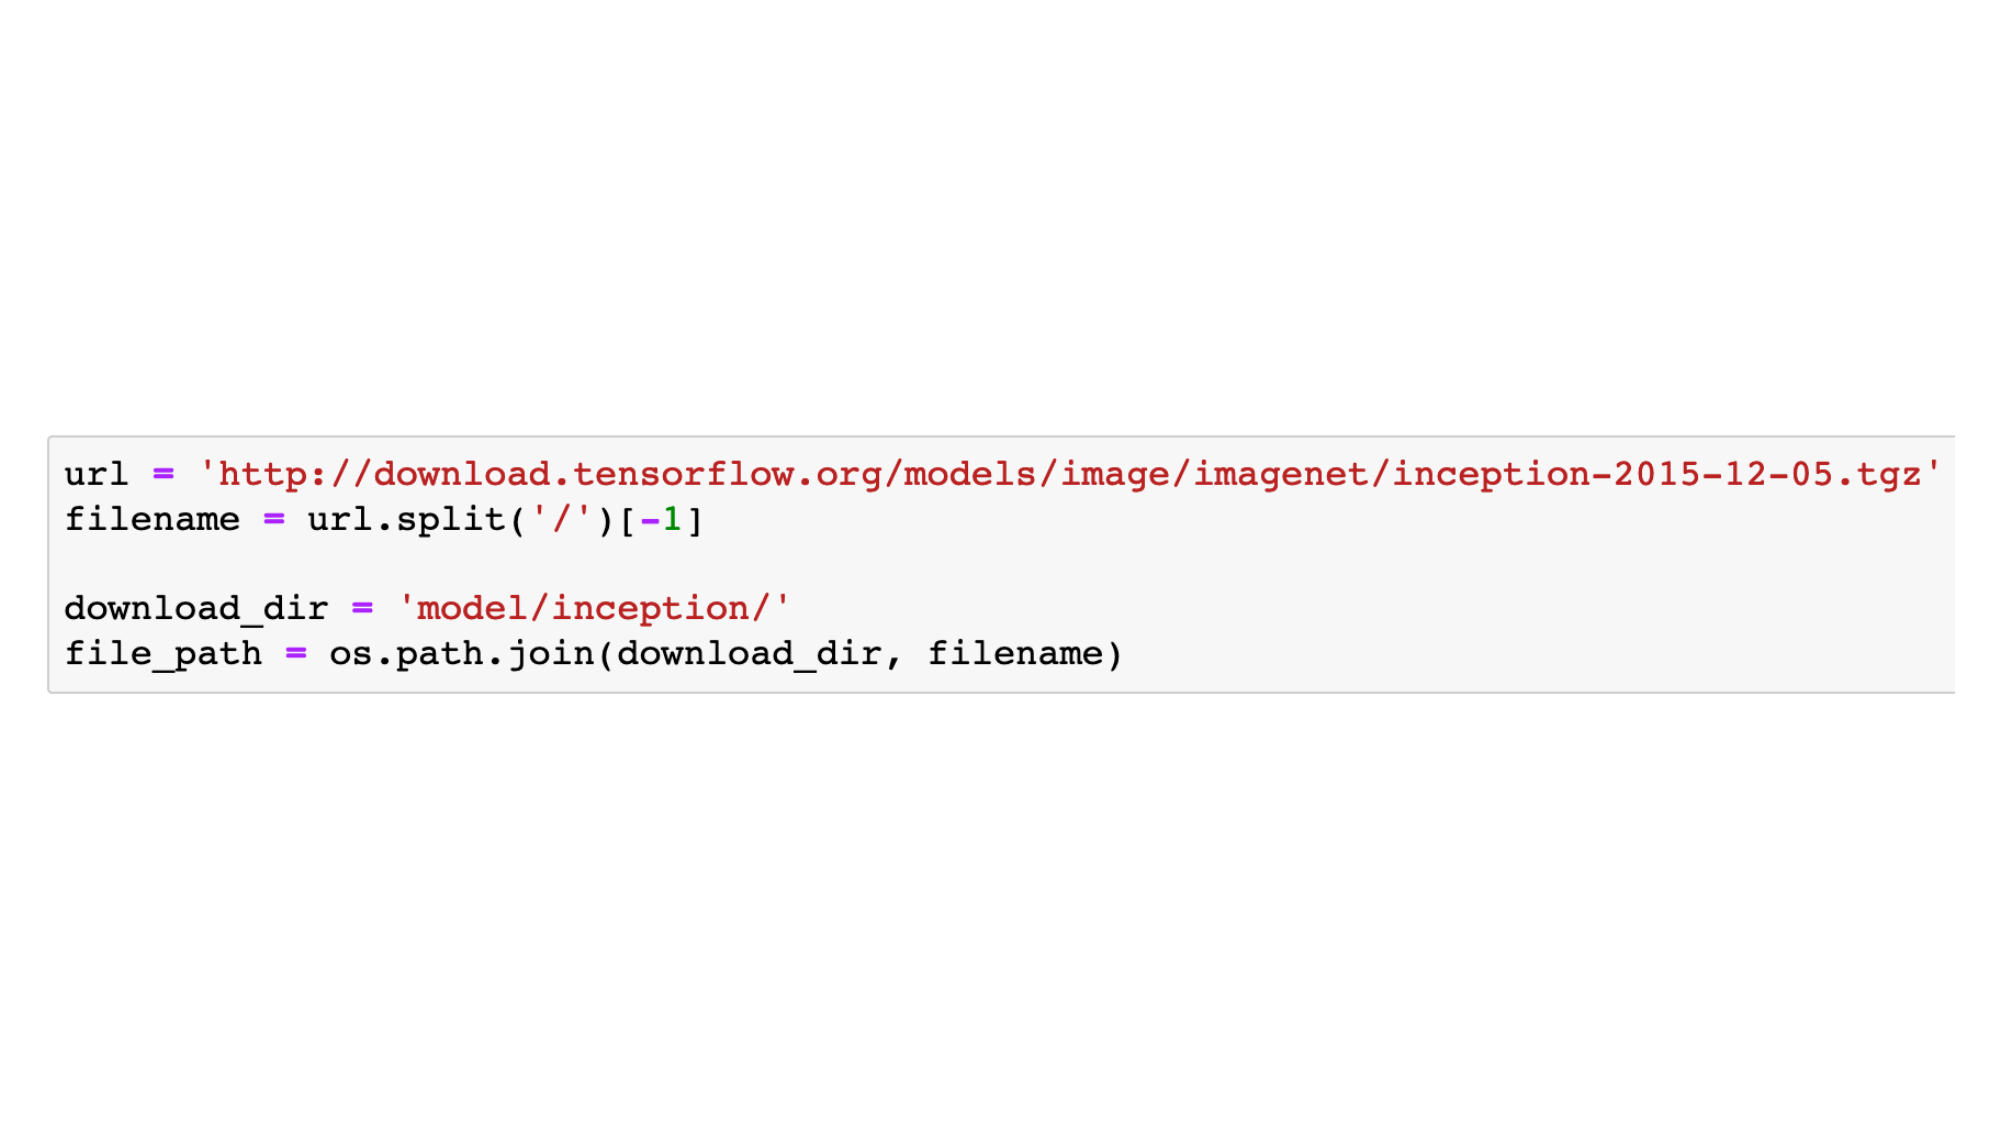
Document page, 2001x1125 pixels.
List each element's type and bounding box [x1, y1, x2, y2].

picture [34, 420, 1955, 706]
